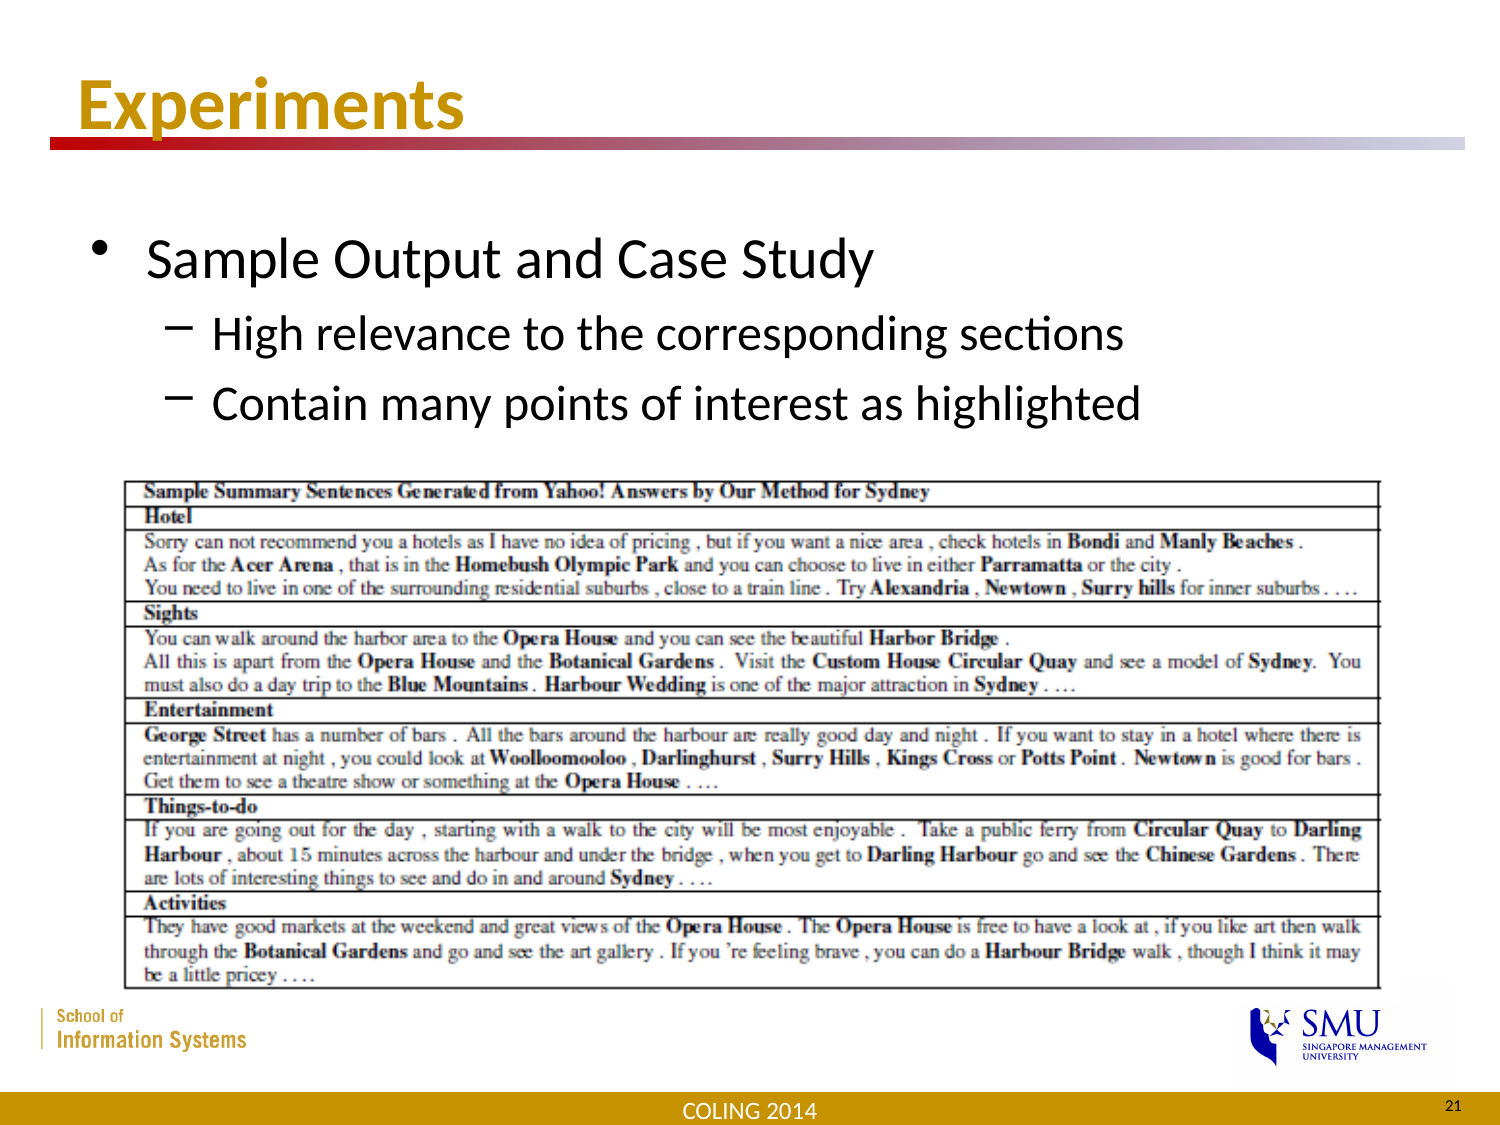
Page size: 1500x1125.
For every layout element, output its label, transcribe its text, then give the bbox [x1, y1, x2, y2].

text_box COLING 2014 [512, 1087, 988, 1113]
list Sample Output and Case Study High relevance to the corresponding sections Contain many points of interest as highlighted [75, 212, 1425, 444]
picture [24, 456, 1450, 1088]
title Experiments [62, 47, 1425, 153]
slide_number 21 [1264, 1087, 1478, 1125]
